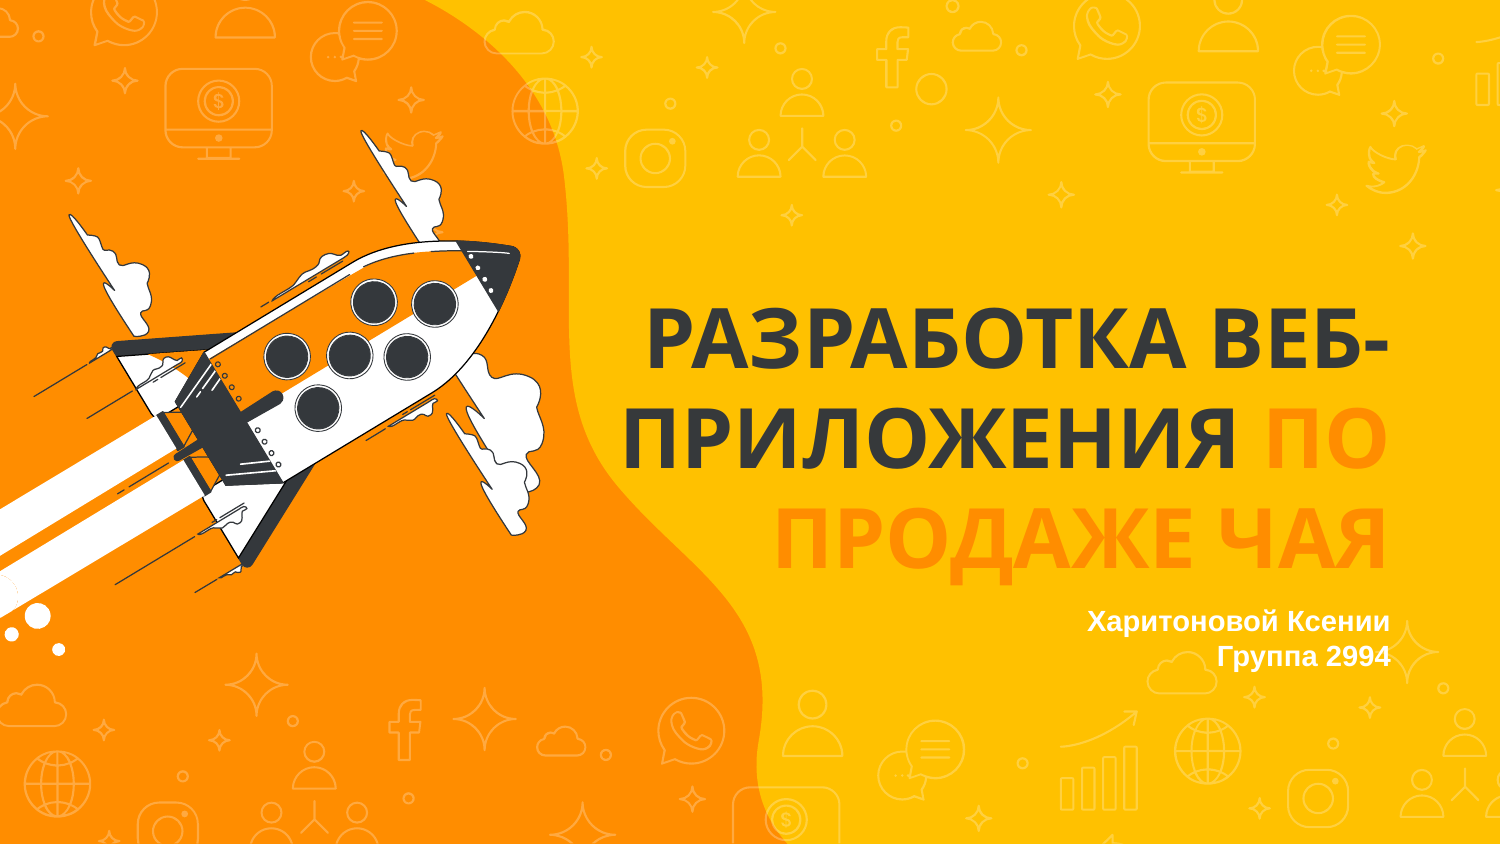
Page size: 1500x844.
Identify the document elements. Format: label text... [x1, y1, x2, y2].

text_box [0, 150, 583, 694]
subtitle Харитоновой Ксении Группа 2994 [1007, 587, 1407, 664]
title Разработка веб-приложения По продаже чая [545, 90, 1407, 601]
